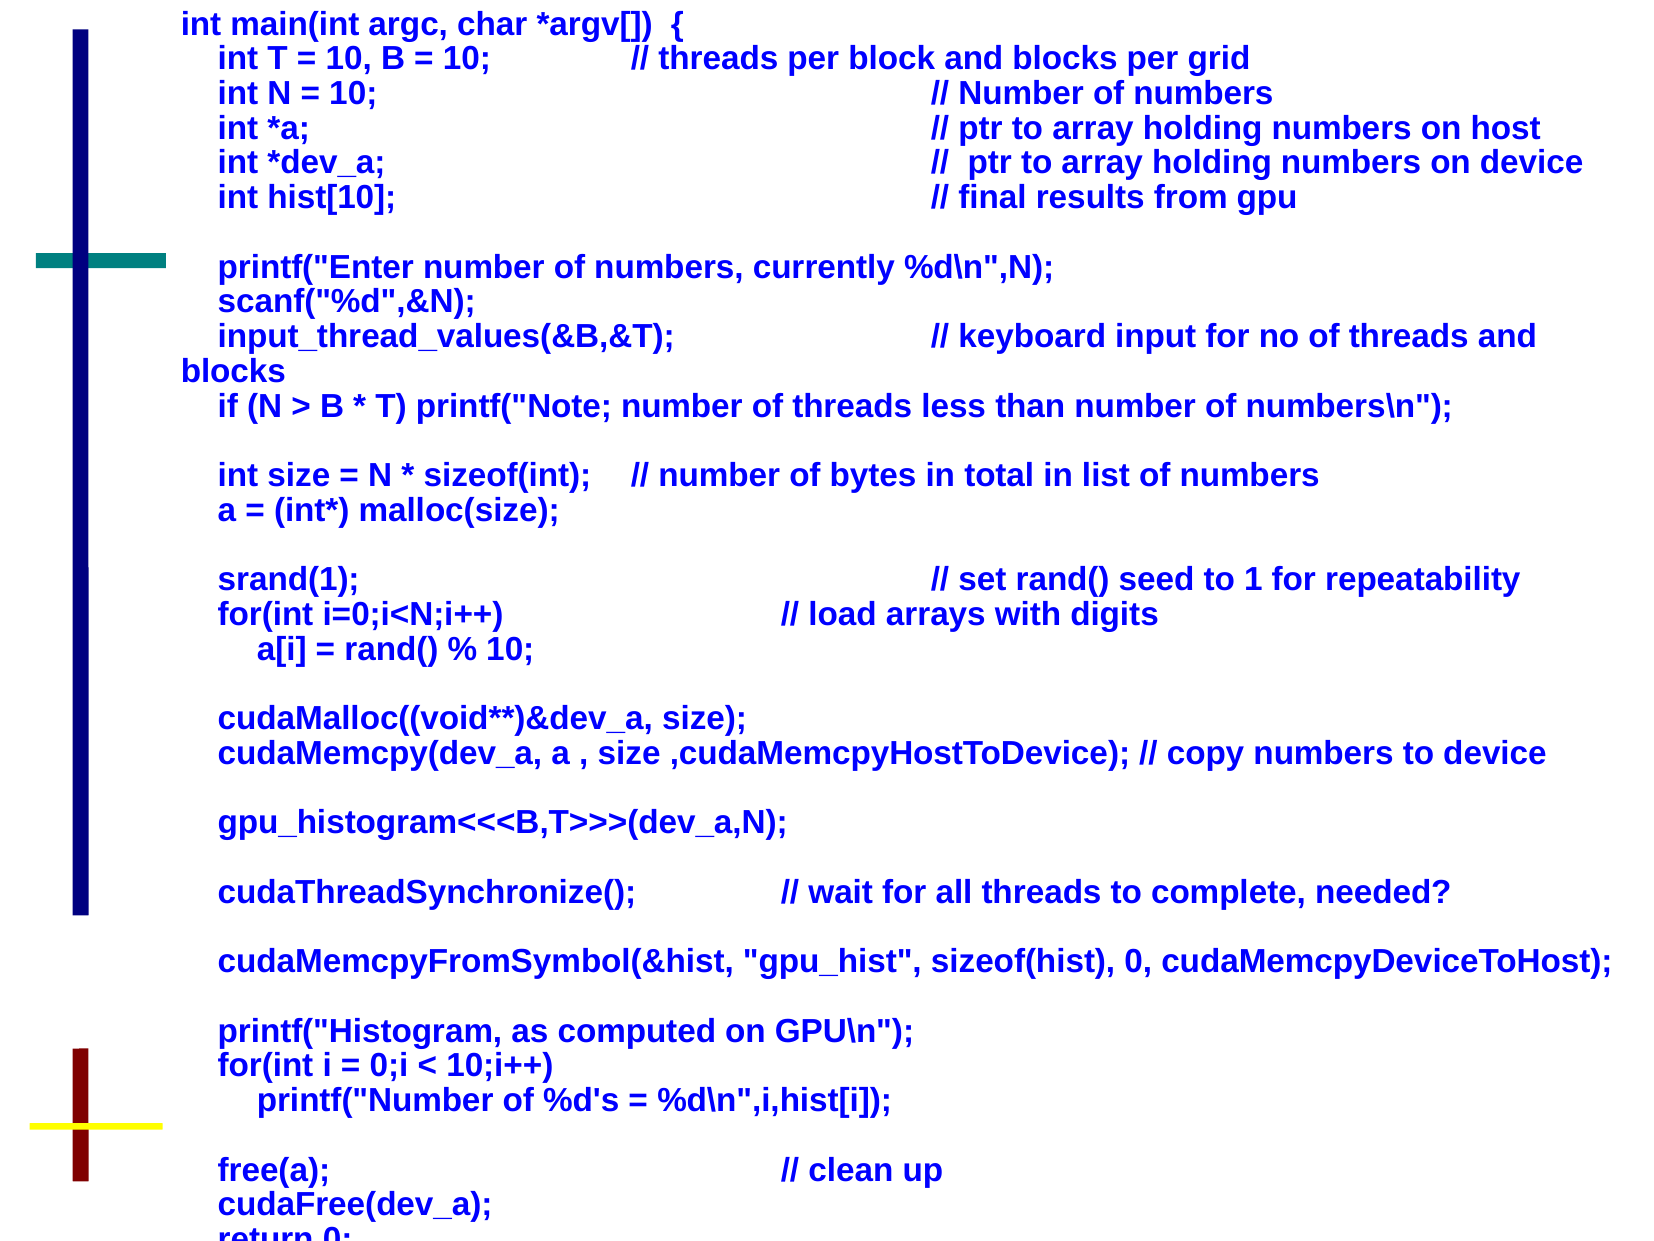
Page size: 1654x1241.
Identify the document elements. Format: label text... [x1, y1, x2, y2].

text_box int main(int argc, char *argv[]) { int T = 10, B = 10; // threads per block and blocks per grid int N = 10; // Number of numbers int *a; // ptr to array holding numbers on host int *dev_a; // ptr to array holding numbers on device int hist[10]; // final results from gpu printf("Enter number of numbers, currently %d\n",N); scanf("%d",&N); input_thread_values(&B,&T); // keyboard input for no of threads and blocks if (N > B * T) printf("Note; number of threads less than number of numbers\n"); int size = N * sizeof(int); // number of bytes in total in list of numbers a = (int*) malloc(size); srand(1); // set rand() seed to 1 for repeatability for(int i=0;i<N;i++) // load arrays with digits a[i] = rand() % 10; cudaMalloc((void**)&dev_a, size); cudaMemcpy(dev_a, a , size ,cudaMemcpyHostToDevice); // copy numbers to device gpu_histogram<<<B,T>>>(dev_a,N); cudaThreadSynchronize(); // wait for all threads to complete, needed? cudaMemcpyFromSymbol(&hist, "gpu_hist", sizeof(hist), 0, cudaMemcpyDeviceToHost); printf("Histogram, as computed on GPU\n"); for(int i = 0;i < 10;i++) printf("Number of %d's = %d\n",i,hist[i]); free(a); // clean up cudaFree(dev_a); return 0; } [166, 0, 1654, 1241]
